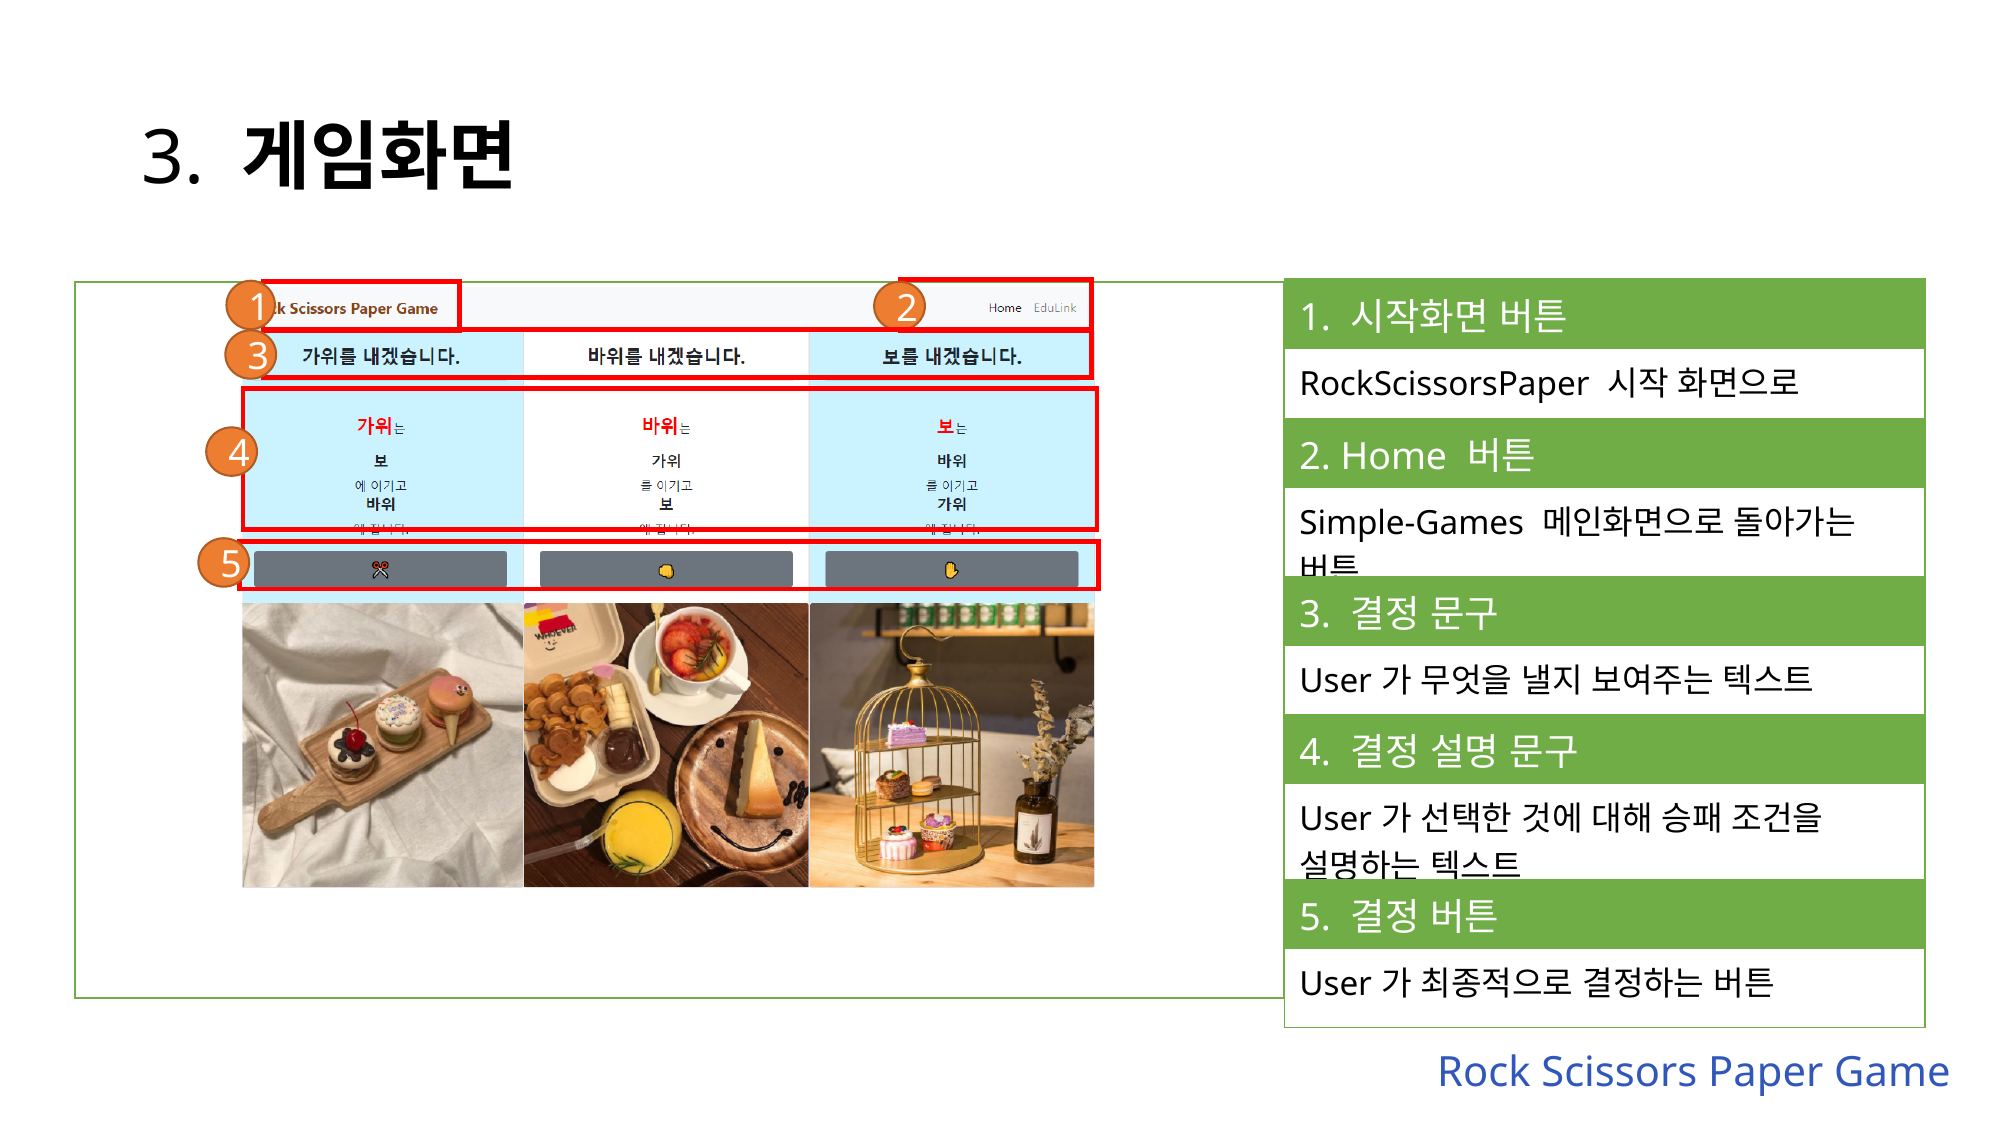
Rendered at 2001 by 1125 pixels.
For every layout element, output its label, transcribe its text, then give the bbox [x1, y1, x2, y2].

text_box 3 [224, 330, 242, 379]
text_box 2 [882, 280, 917, 287]
table_header 3. 결정 문구 [1285, 577, 1924, 646]
text_box [262, 281, 460, 287]
text_box 3. 게임화면 [126, 108, 955, 200]
text_box [900, 278, 1093, 287]
text_box Rock Scissors Paper Game [804, 1015, 1967, 1124]
table_header 2. Home 버튼 [1285, 420, 1924, 488]
table_header 1. 시작화면 버튼 [1285, 280, 1924, 349]
table_header 4. 결정 설명 문구 [1285, 715, 1924, 784]
table_cell User가 무엇을 낼지 보여주는 텍스트 [1285, 646, 1924, 714]
text_box 4 [205, 426, 242, 477]
table_cell Simple-Games 메인화면으로 돌아가는 버튼 [1285, 488, 1924, 576]
table_cell RockScissorsPaper 시작 화면으로 [1285, 349, 1924, 418]
table_header 5. 결정 버튼 [1285, 880, 1924, 949]
text_box 1 [225, 279, 269, 329]
text_box [74, 281, 1284, 999]
picture [242, 287, 1097, 897]
table_cell User가 선택한 것에 대해 승패 조건을 설명하는 텍스트 [1285, 784, 1924, 879]
table_cell User가 최종적으로 결정하는 버튼 [1285, 949, 1924, 1015]
text_box 5 [197, 537, 242, 588]
